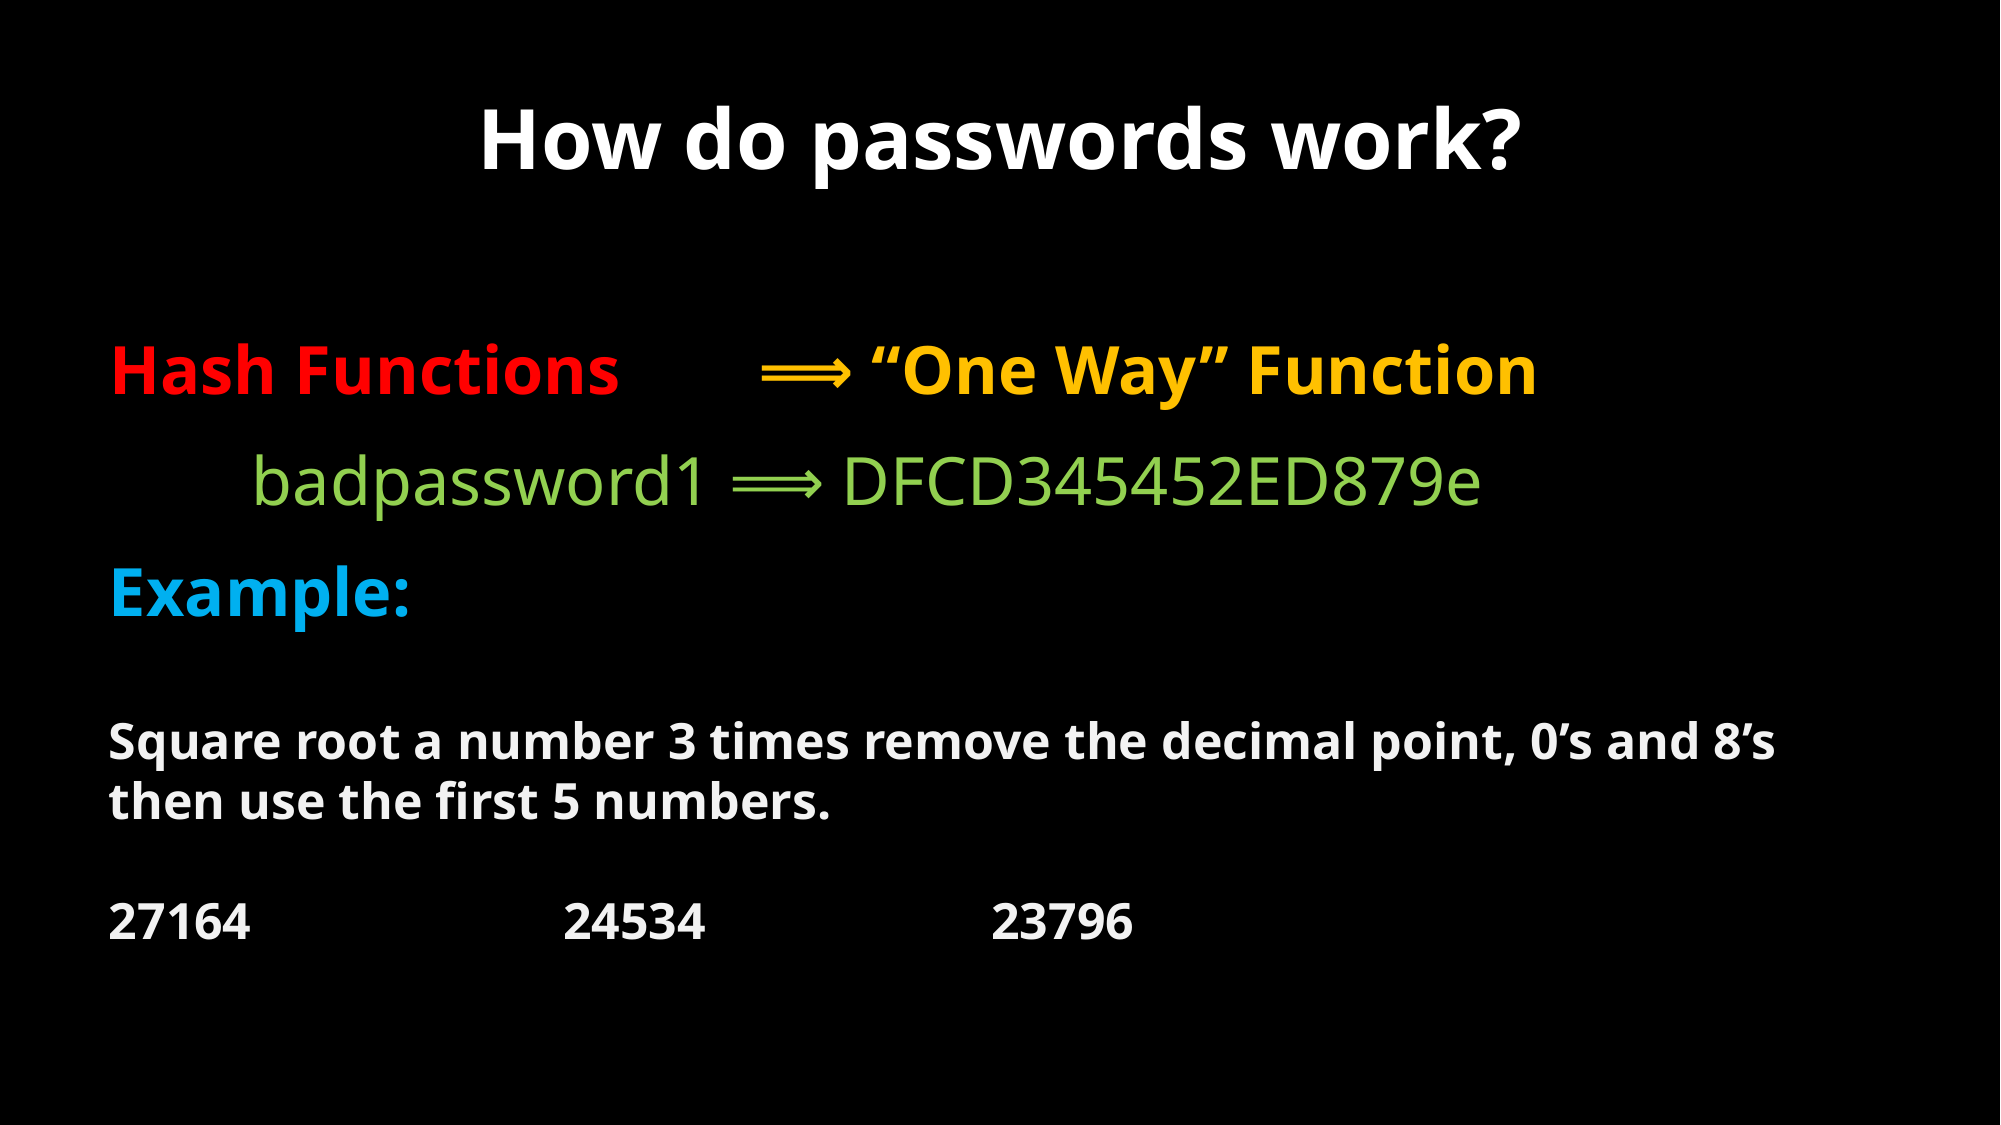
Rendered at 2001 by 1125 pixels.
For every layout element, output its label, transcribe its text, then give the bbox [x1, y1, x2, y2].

text_box ⟹ “One Way” Function [695, 320, 1603, 416]
text_box How do passwords work? [0, 79, 2000, 194]
text_box Hash Functions [69, 320, 679, 416]
text_box Example: Square root a number 3 times remove the decimal point, 0’s and 8’s then use the first 5 numbers. 27164 24534 23796 [94, 542, 1858, 1037]
text_box badpassword1 ⟹ DFCD345452ED879e [69, 431, 1685, 527]
